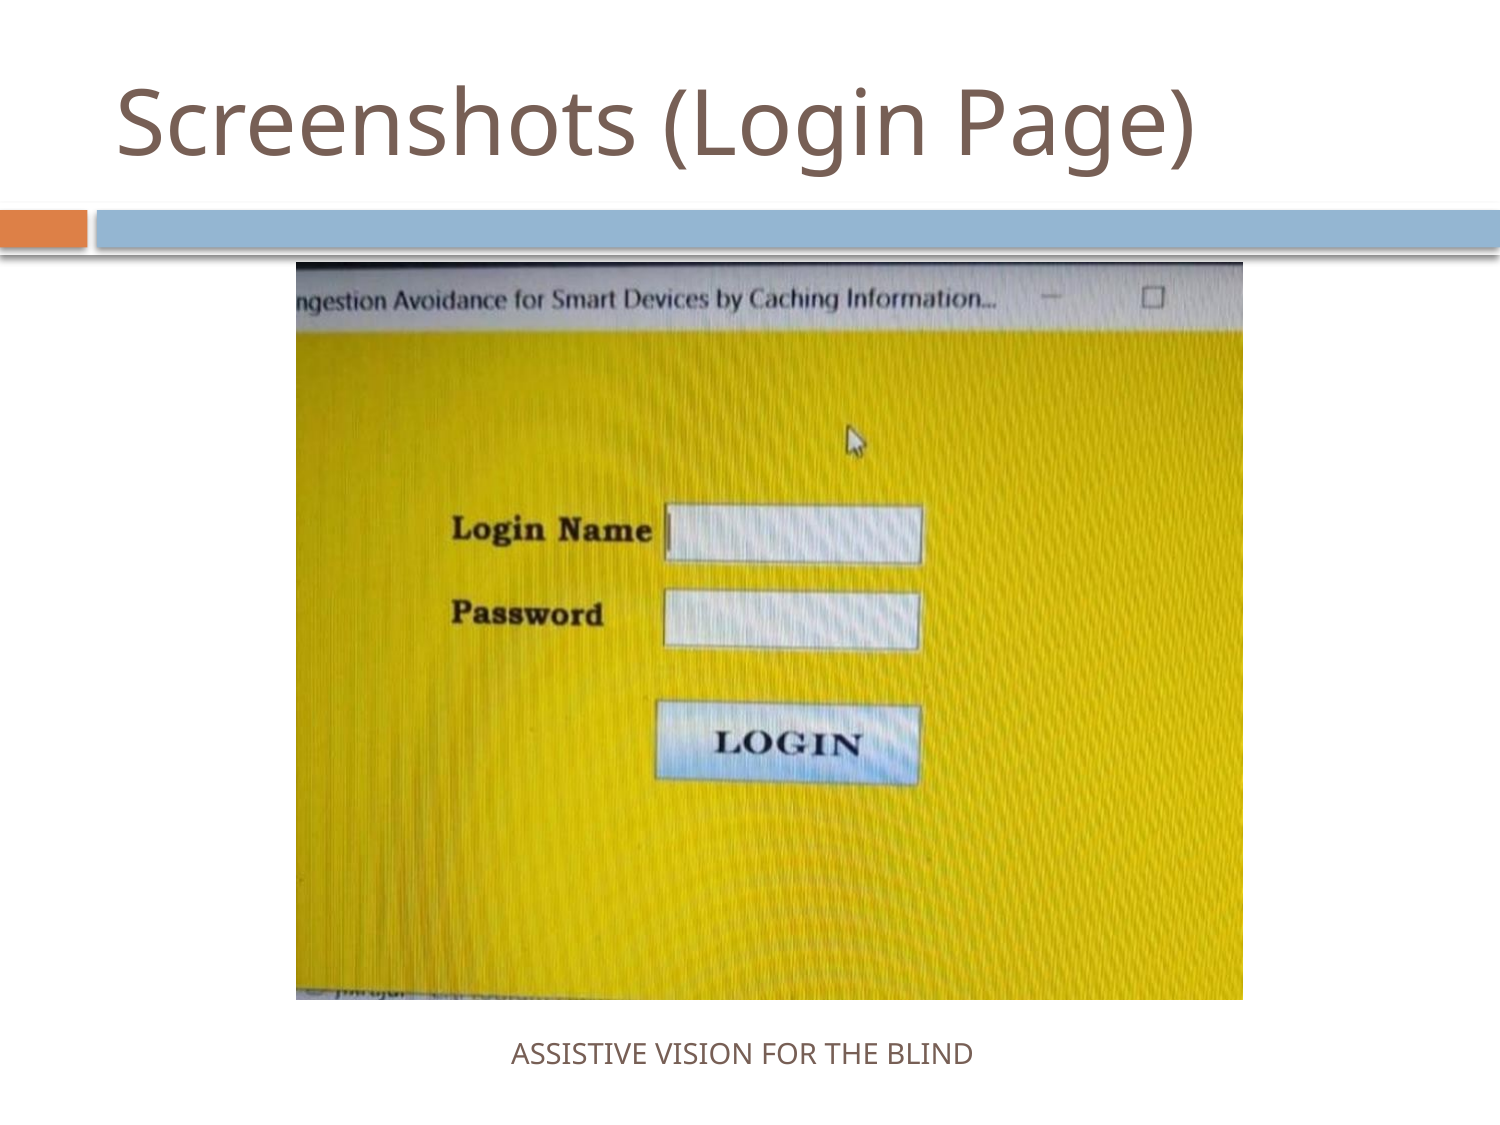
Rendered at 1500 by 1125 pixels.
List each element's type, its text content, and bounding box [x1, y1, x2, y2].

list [296, 262, 1243, 1001]
title Screenshots (Login Page) [100, 37, 1438, 200]
footer ASSISTIVE VISION FOR THE BLIND [99, 1024, 990, 1085]
